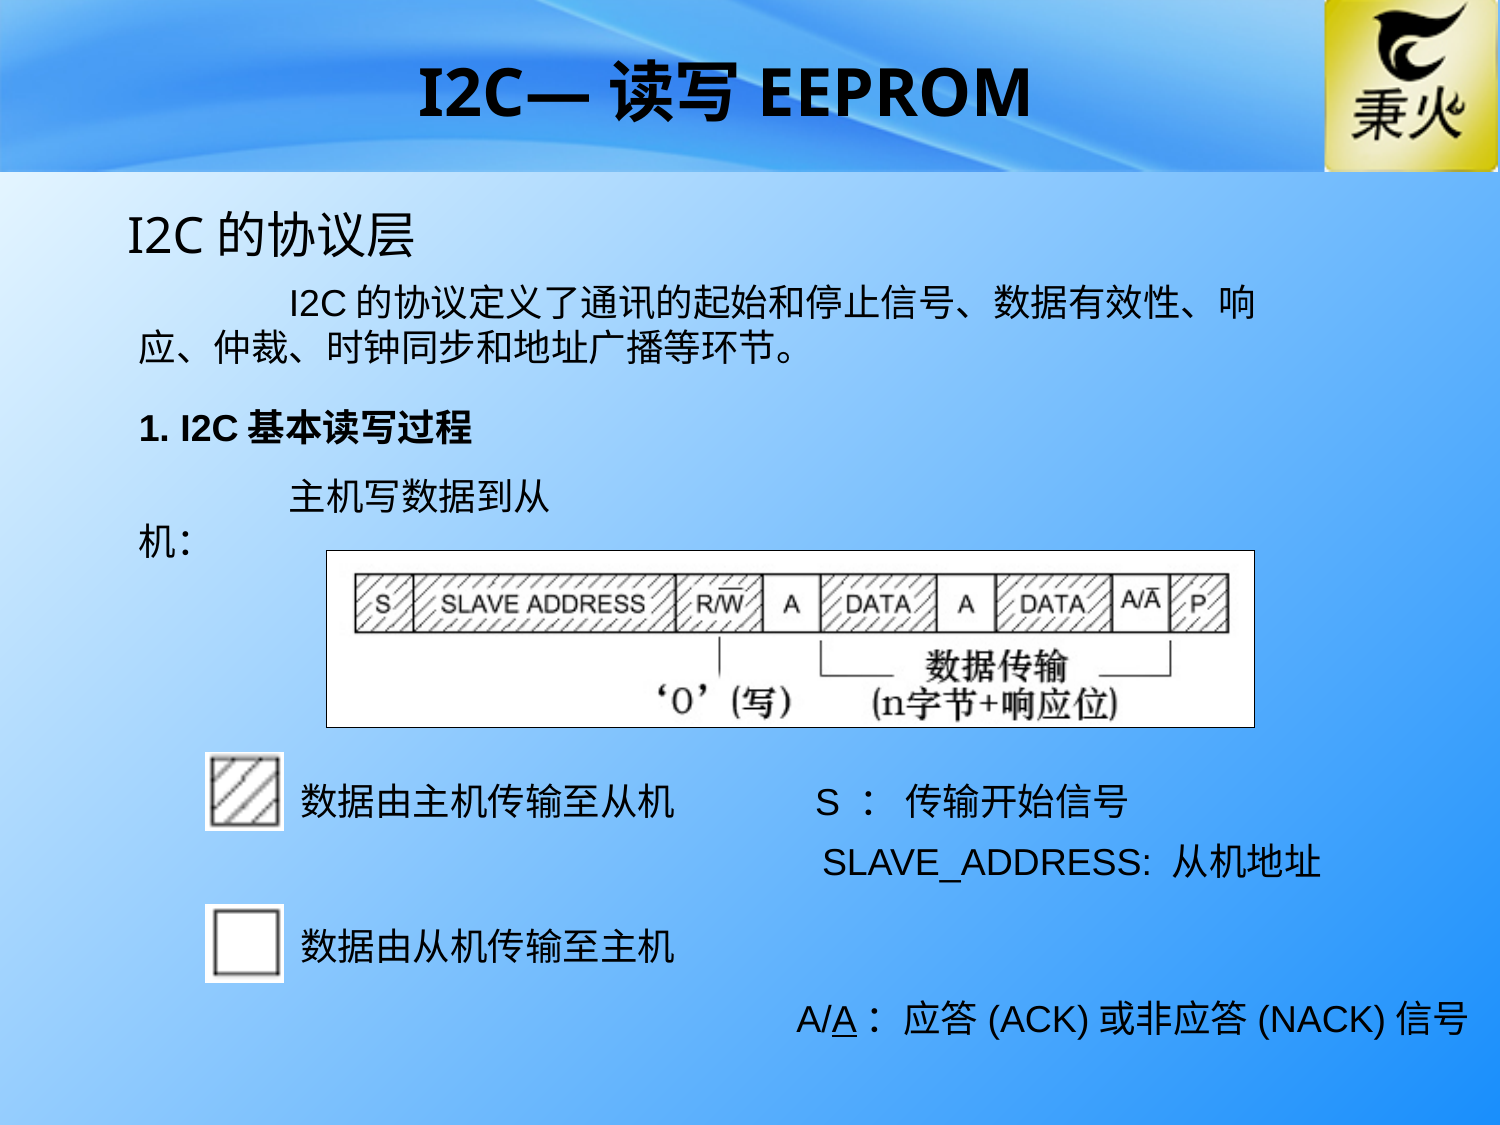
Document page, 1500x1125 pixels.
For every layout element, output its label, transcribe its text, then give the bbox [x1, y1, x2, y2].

text_box I2C的协议定义了通讯的起始和停止信号、数据有效性、响应、仲裁、时钟同步和地址广播等环节。 [123, 272, 1329, 377]
text_box SLAVE_ADDRESS: 从机地址 [807, 830, 1337, 891]
text_box I2C的协议层 [112, 196, 1329, 271]
text_box A/A：应答(ACK)或非应答(NACK)信号 [781, 988, 1486, 1048]
text_box 数据由主机传输至从机 [290, 770, 691, 831]
text_box 主机写数据到从机： [123, 465, 626, 571]
picture [325, 550, 1255, 729]
picture [205, 904, 284, 984]
picture [0, 0, 1498, 172]
text_box 数据由从机传输至主机 [290, 915, 691, 976]
text_box S ： 传输开始信号 [789, 770, 1146, 831]
picture [205, 752, 284, 832]
text_box 1. I2C基本读写过程 [123, 397, 1329, 457]
